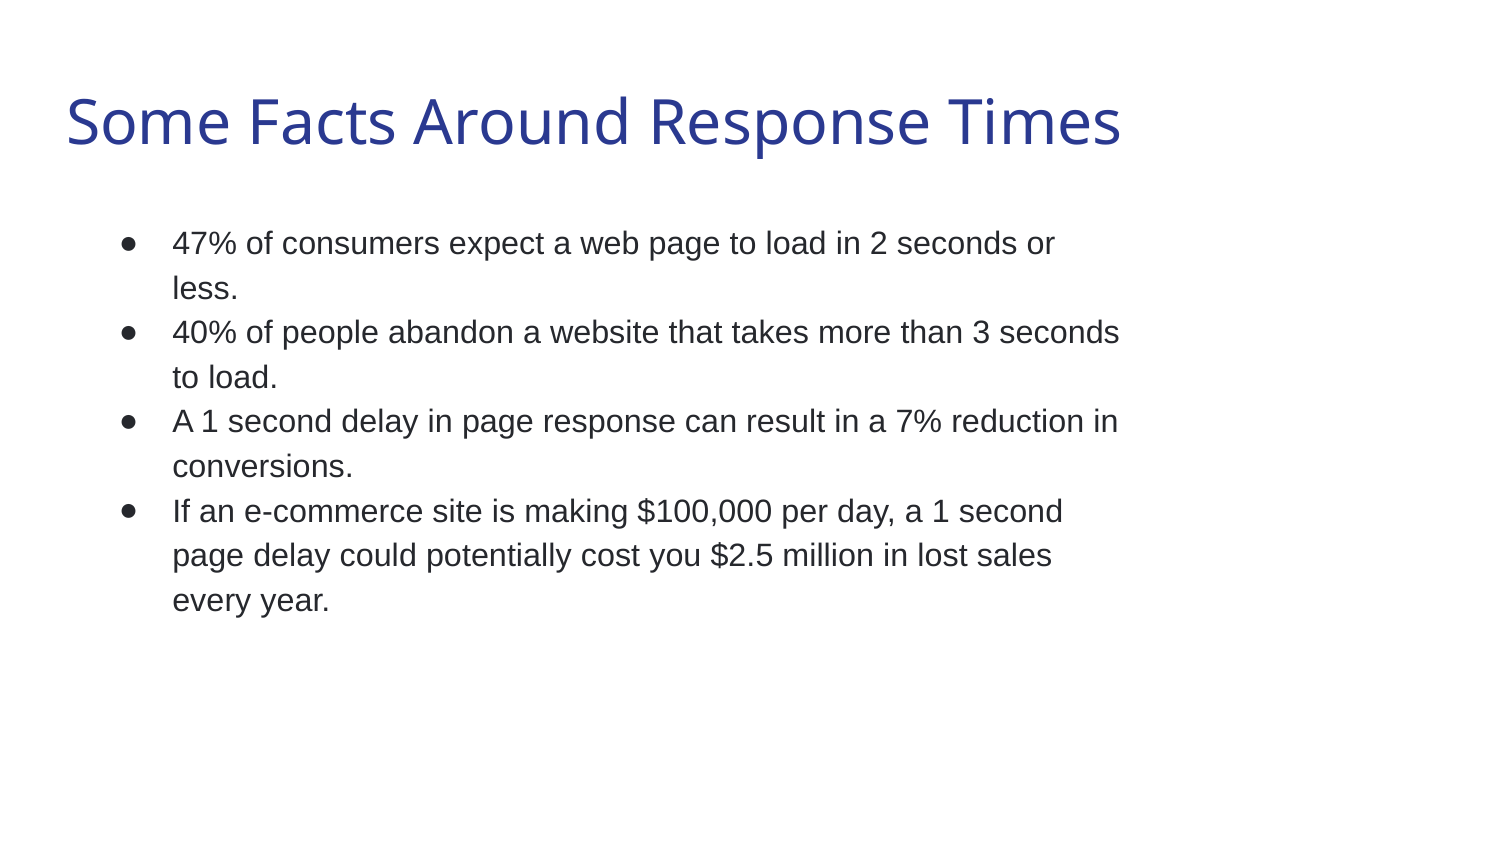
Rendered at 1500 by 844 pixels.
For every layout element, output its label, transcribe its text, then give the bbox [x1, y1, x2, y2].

title Some Facts Around Response Times [51, 67, 1449, 167]
list 47% of consumers expect a web page to load in 2 seconds or less. 40% of people abandon a website that takes more than 3 seconds to load. A 1 second delay in page response can result in a 7% reduction in conversions. If an e-commerce site is making $100,000 per day, a 1 second page delay could potentially cost you $2.5 million in lost sales every year. [51, 201, 1142, 750]
